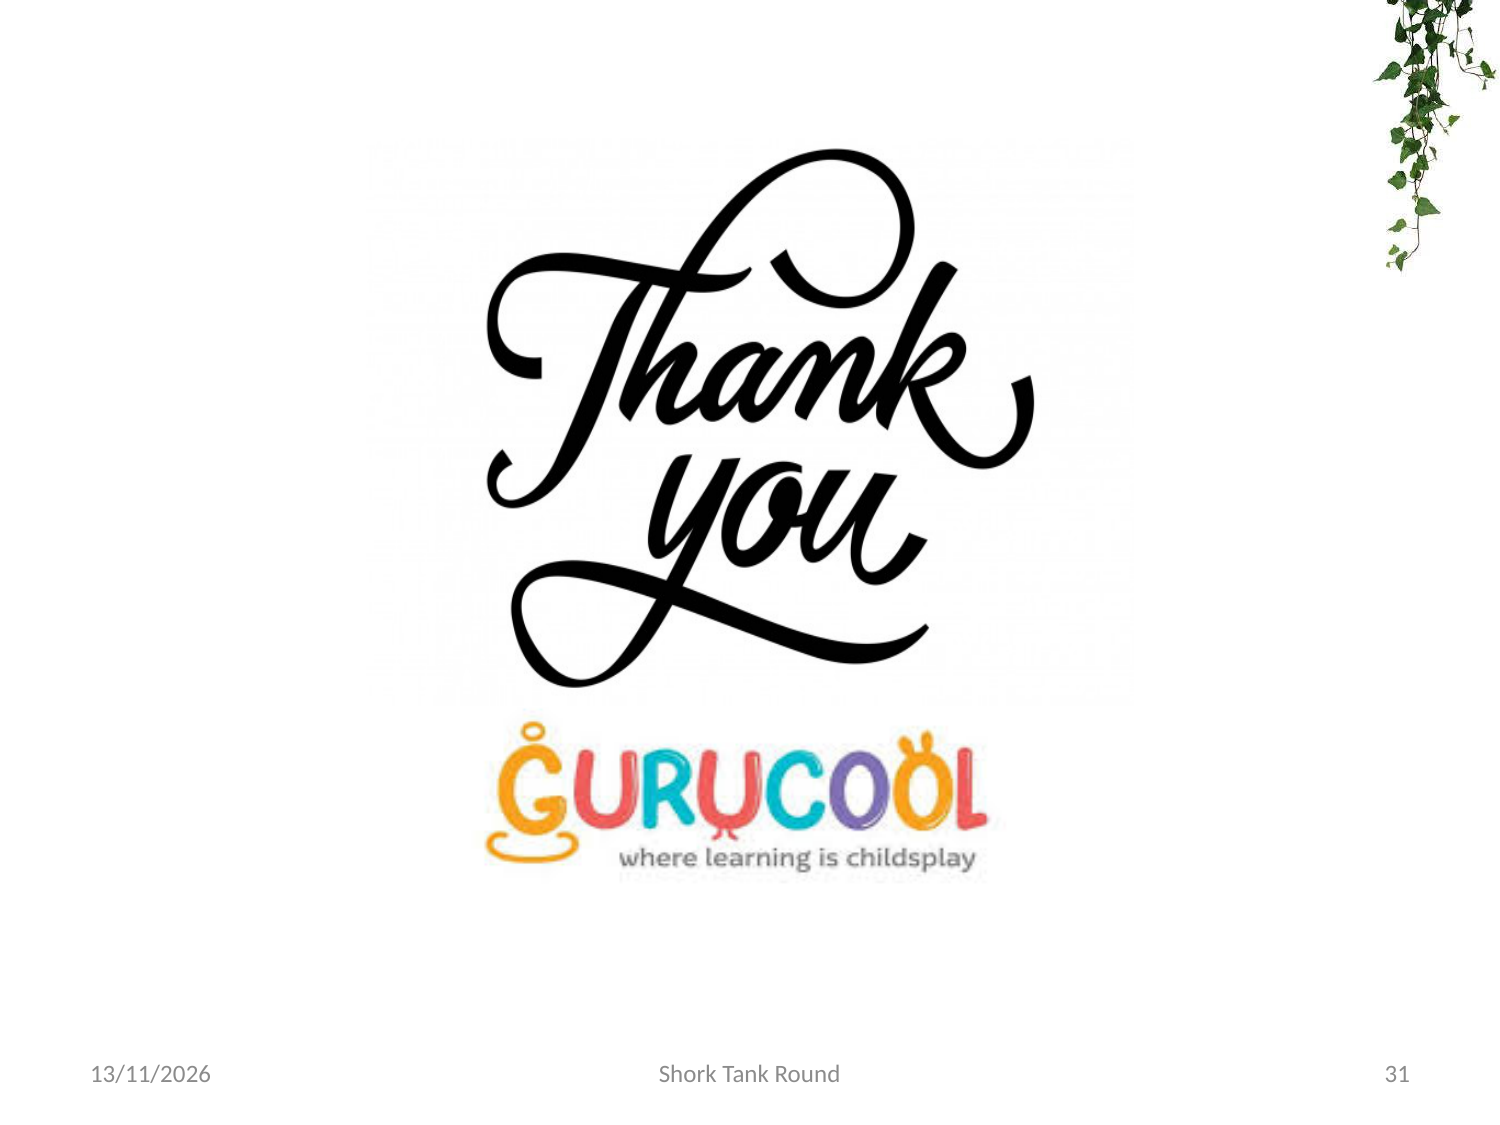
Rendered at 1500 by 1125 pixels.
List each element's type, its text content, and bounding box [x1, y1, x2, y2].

picture [365, 138, 1135, 706]
footer Shork Tank Round [512, 1052, 988, 1103]
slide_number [75, 1042, 425, 1103]
slide_number 31 [1074, 1042, 1425, 1103]
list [466, 713, 1009, 1043]
text_box [1371, 0, 1500, 277]
